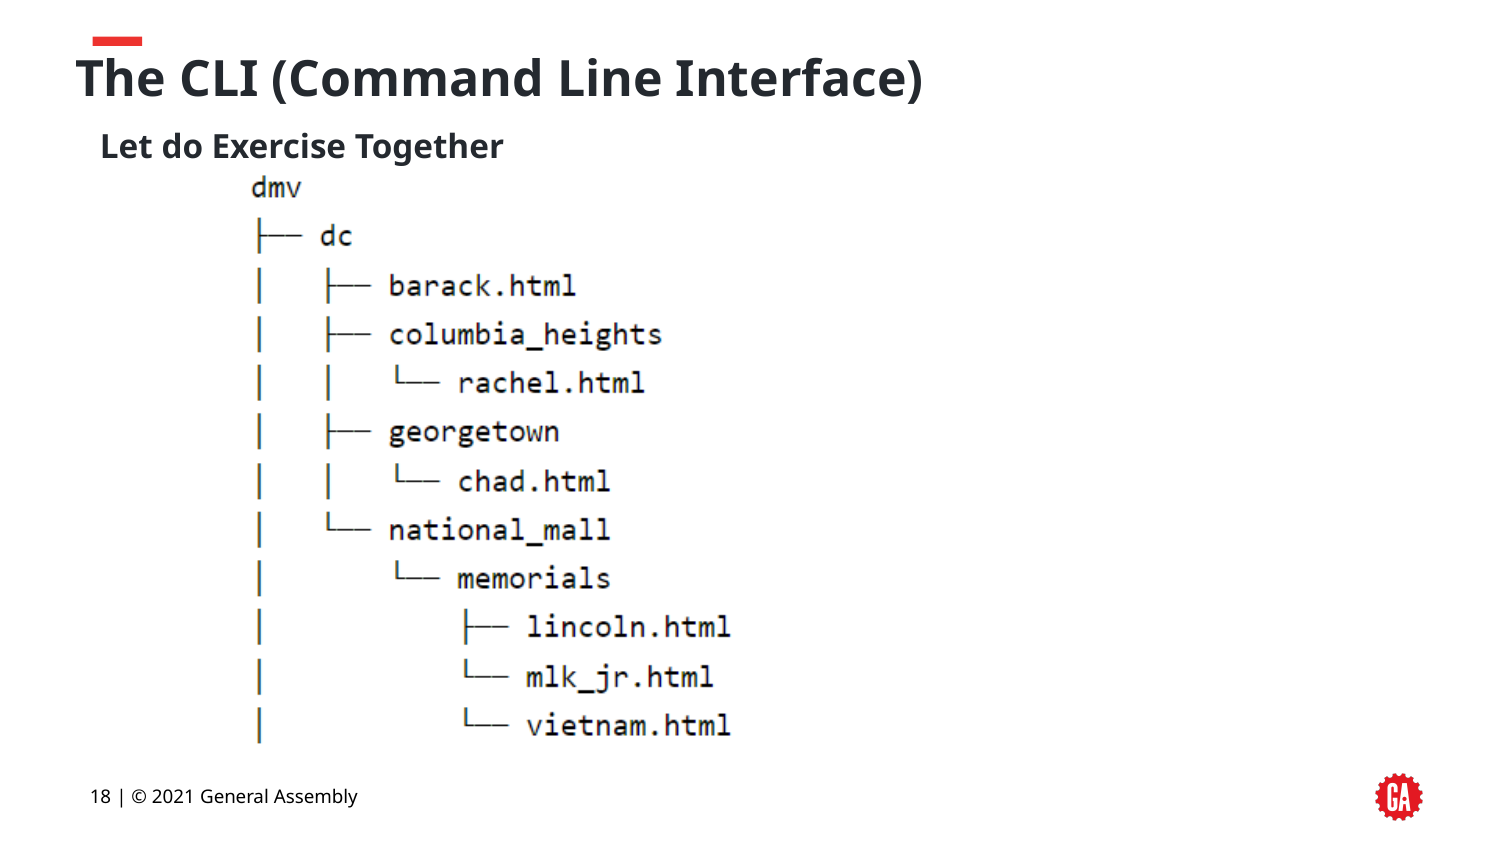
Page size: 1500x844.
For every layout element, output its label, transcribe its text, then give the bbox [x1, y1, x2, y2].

picture [222, 170, 858, 753]
list Let do Exercise Together [75, 125, 1259, 753]
picture [1373, 771, 1425, 823]
title The CLI (Command Line Interface) [75, 46, 1473, 140]
